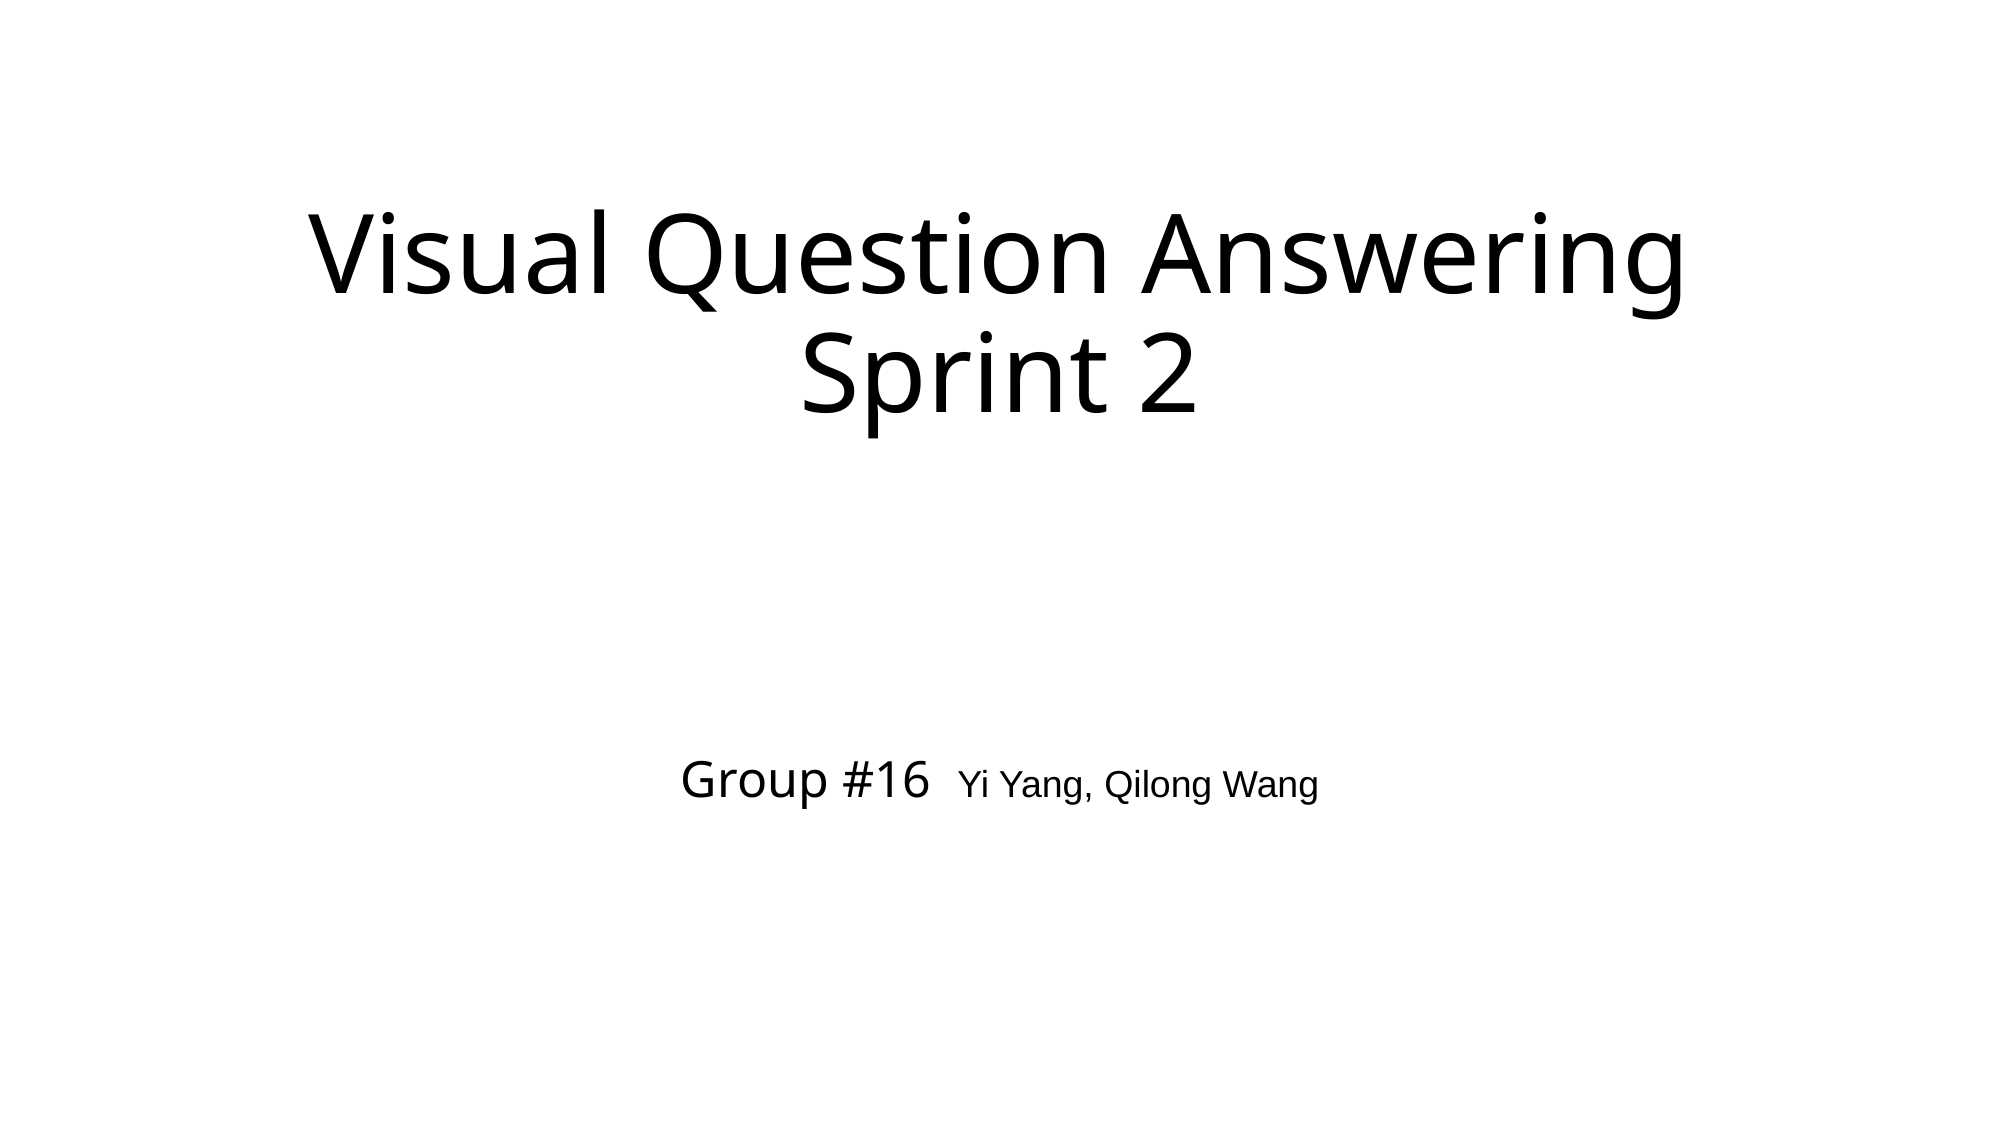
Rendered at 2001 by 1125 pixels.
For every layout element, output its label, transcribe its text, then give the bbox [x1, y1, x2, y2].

subtitle Group #16 Yi Yang, Qilong Wang [249, 590, 1750, 863]
title Visual Question Answering Sprint 2 [249, 184, 1750, 576]
